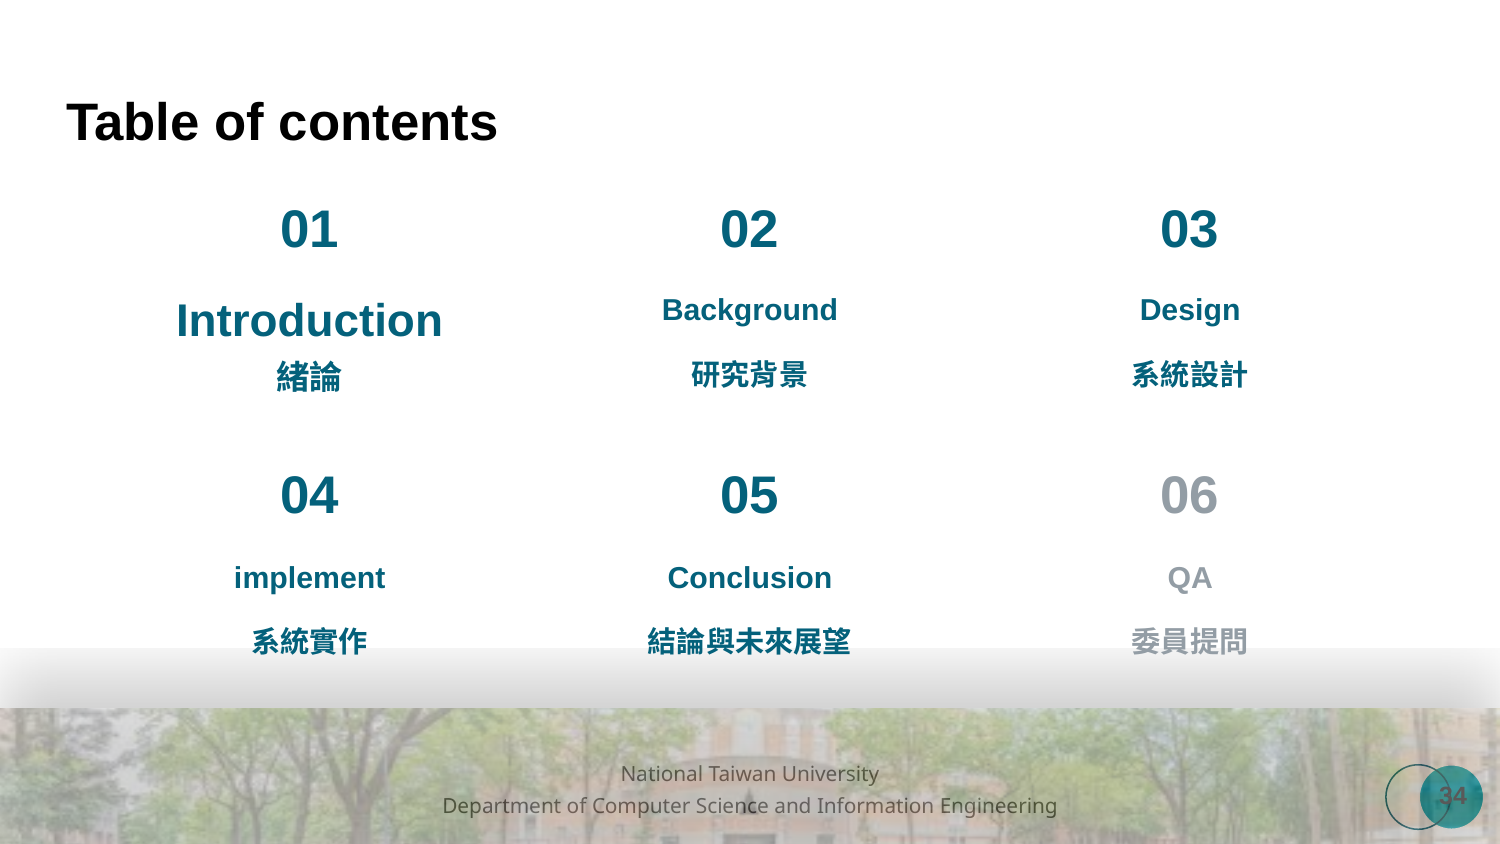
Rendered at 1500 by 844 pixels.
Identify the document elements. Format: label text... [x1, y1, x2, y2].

picture [1385, 776, 1392, 818]
subtitle 緒論 [118, 341, 502, 436]
title Background [558, 275, 942, 341]
subtitle 結論與未來展望 [558, 607, 942, 702]
title 02 [683, 179, 817, 274]
subtitle 系統設計 [998, 342, 1382, 436]
title implement [118, 543, 502, 607]
subtitle 系統實作 [118, 607, 502, 702]
title Table of contents [51, 72, 1449, 167]
subtitle 研究背景 [558, 341, 942, 436]
title Design [998, 275, 1382, 342]
title 03 [1123, 179, 1257, 274]
title QA [998, 543, 1382, 607]
title Introduction [118, 275, 502, 341]
subtitle 委員提問 [998, 607, 1382, 702]
title 05 [683, 445, 817, 540]
title 01 [243, 179, 377, 274]
title 04 [243, 445, 377, 540]
title 06 [1123, 445, 1257, 540]
title Conclusion [558, 543, 942, 607]
slide_number ‹#› [1392, 764, 1483, 830]
